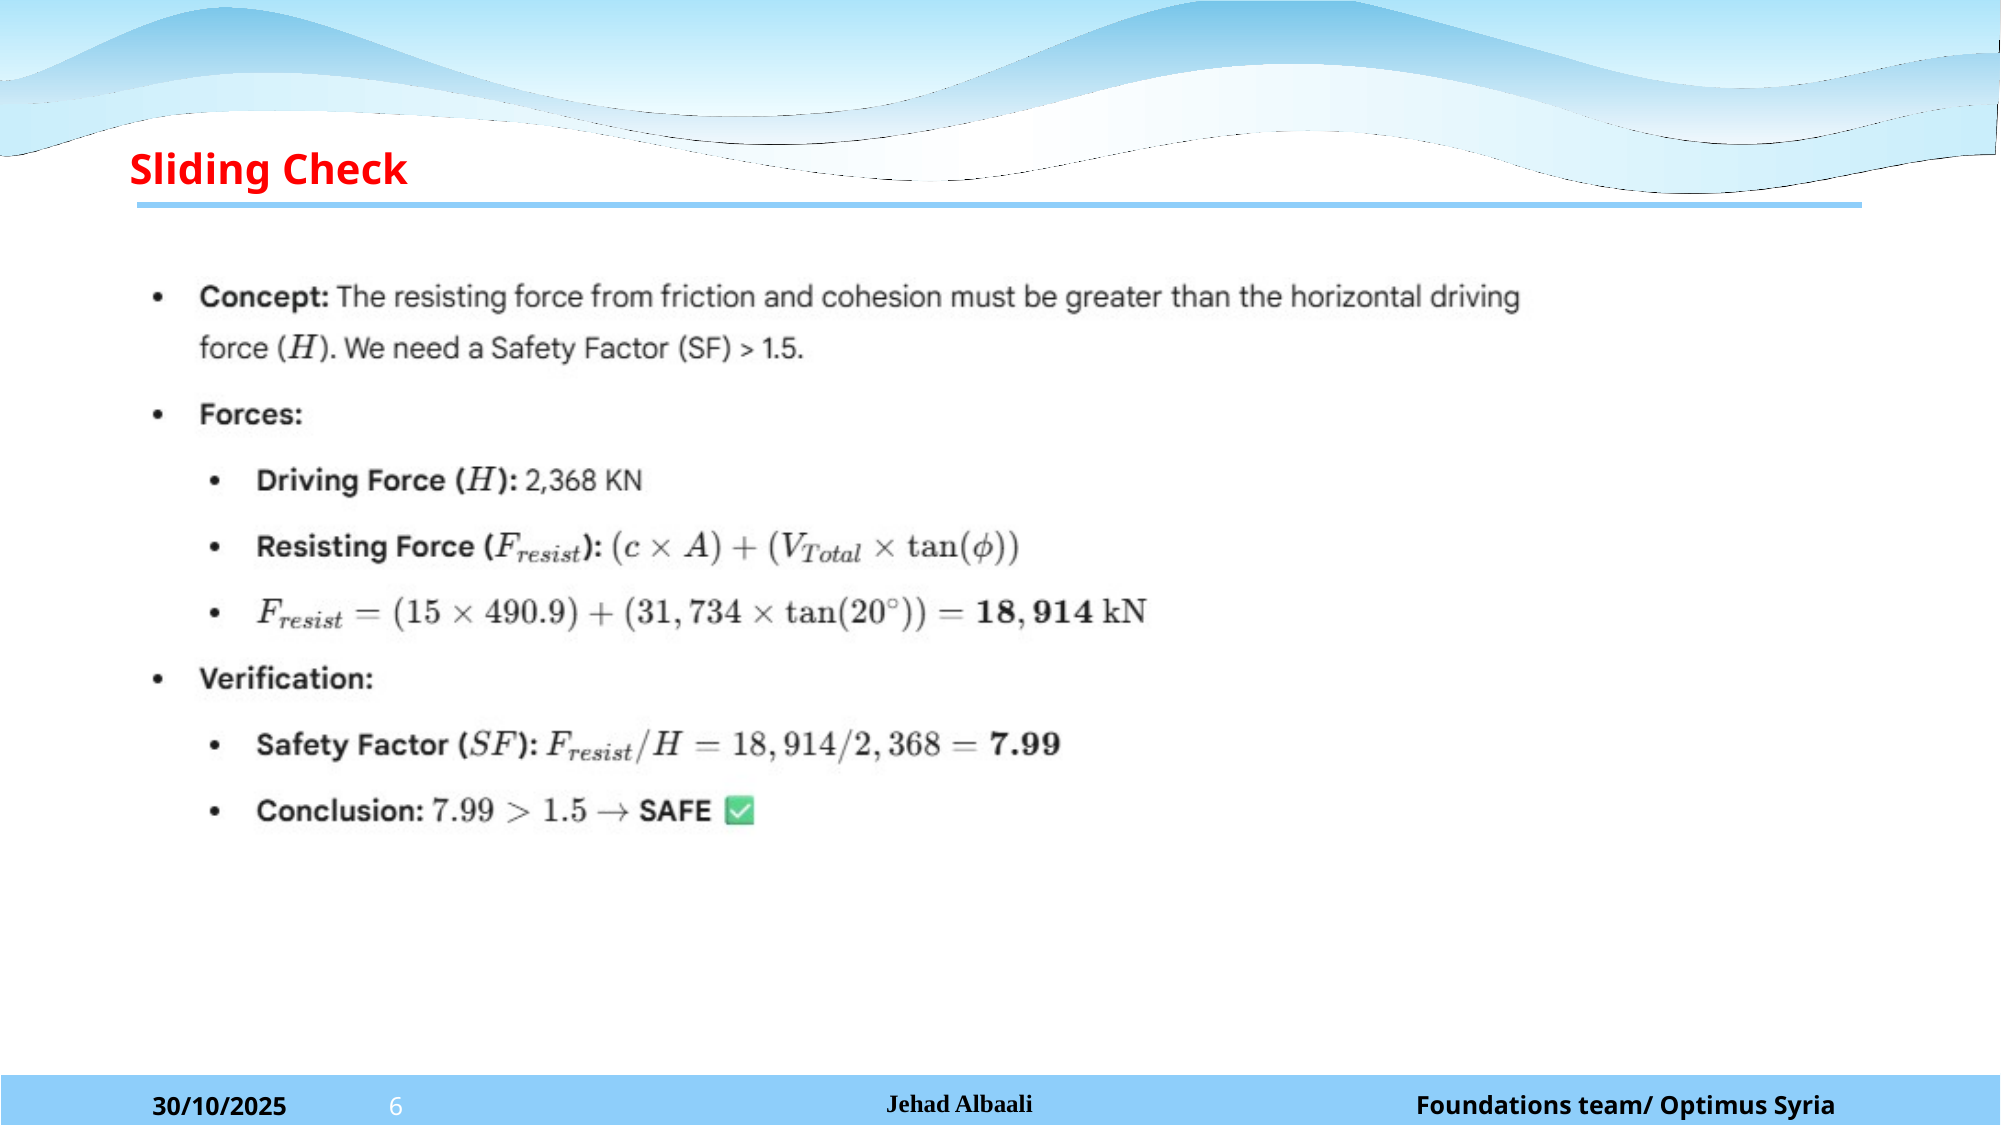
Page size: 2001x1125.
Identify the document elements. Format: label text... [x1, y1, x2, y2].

text_box Sliding Check [114, 135, 1123, 200]
text_box Jehad Albaali [460, 1079, 1459, 1125]
text_box Foundations team/ Optimus Syria [1390, 1074, 1863, 1125]
slide_number 6 [320, 1077, 473, 1125]
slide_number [137, 1075, 320, 1125]
picture [136, 275, 1605, 850]
text_box [0, 0, 2000, 75]
